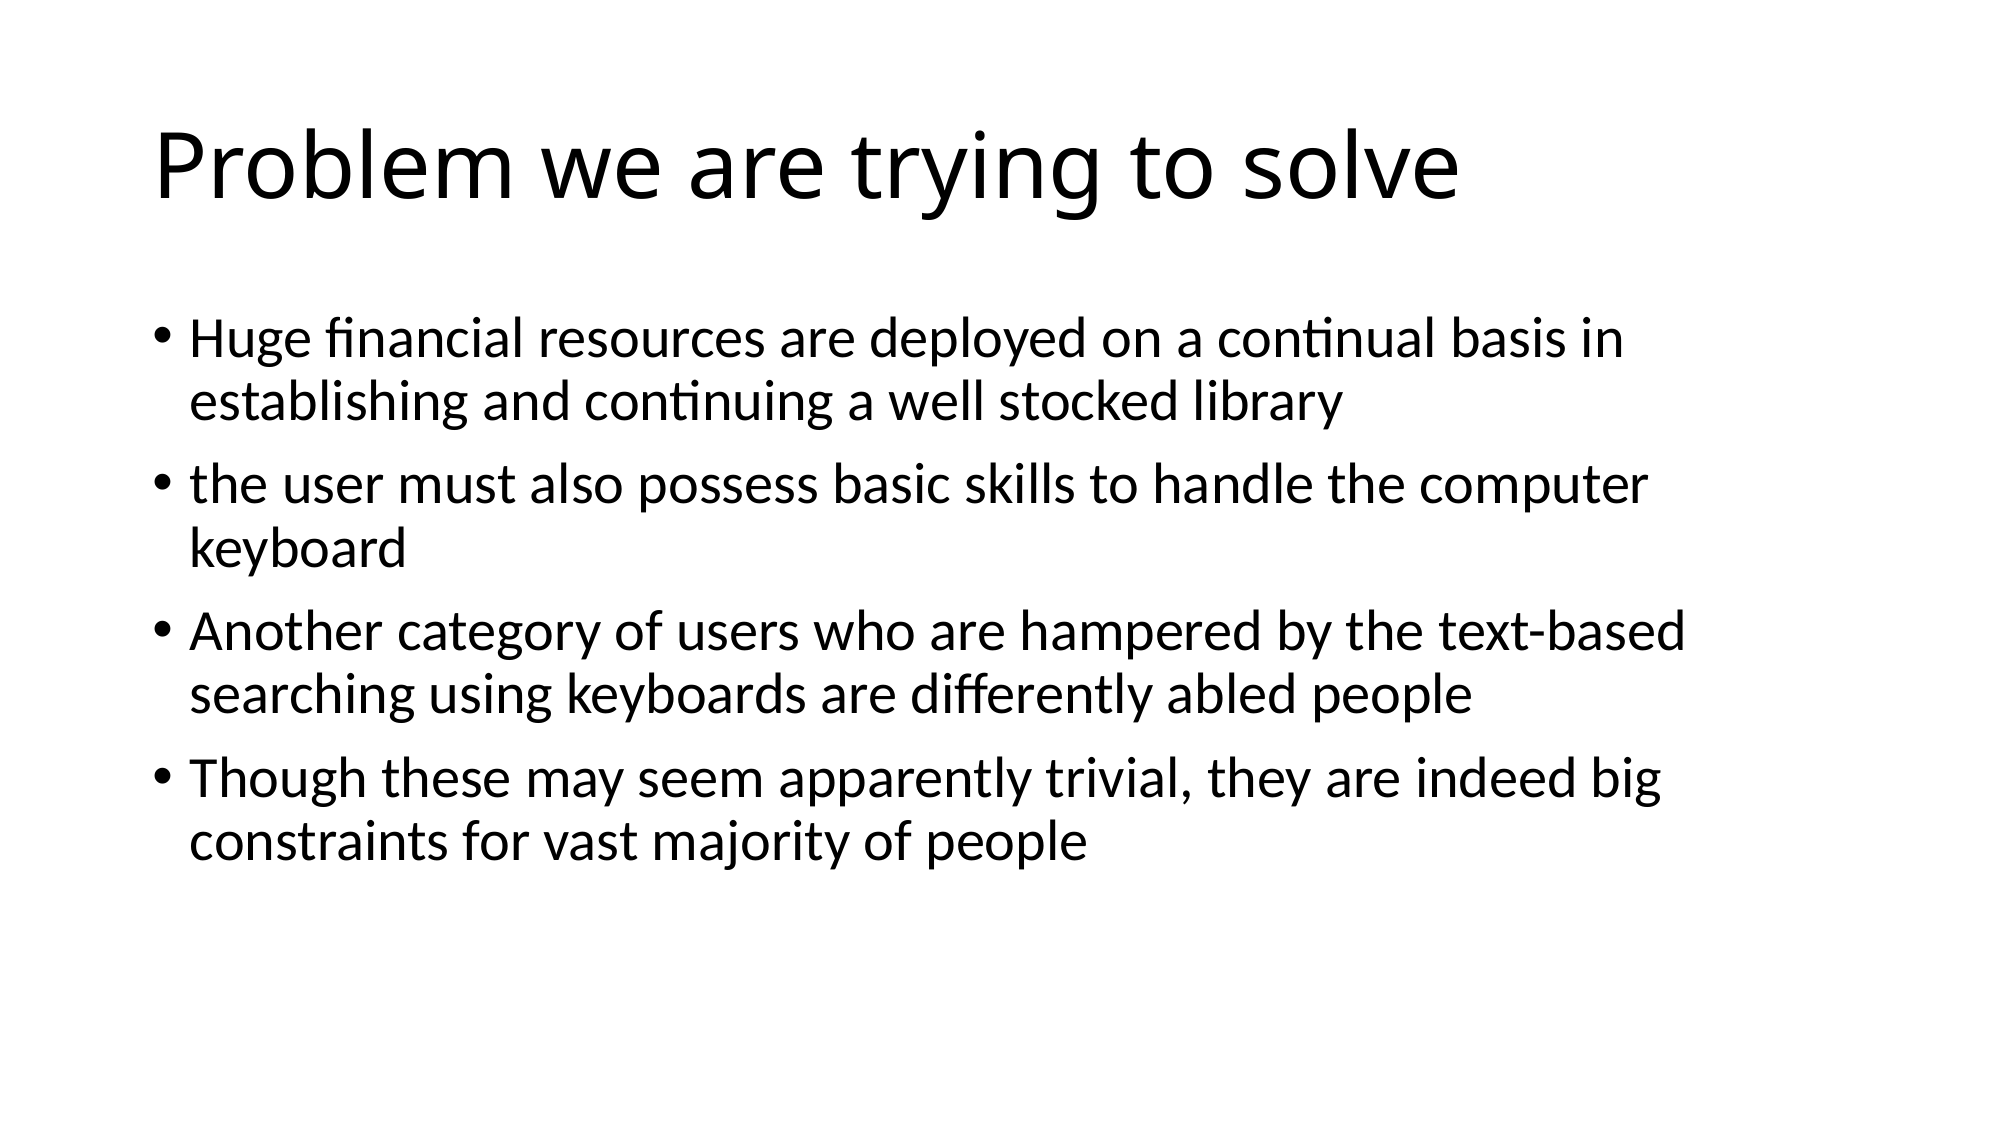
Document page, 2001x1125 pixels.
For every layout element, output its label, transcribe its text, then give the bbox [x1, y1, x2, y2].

title Problem we are trying to solve [137, 59, 1863, 278]
list Huge financial resources are deployed on a continual basis in establishing and continuing a well stocked library the user must also possess basic skills to handle the computer keyboard Another category of users who are hampered by the text-based searching using keyboards are differently abled people Though these may seem apparently trivial, they are indeed big constraints for vast majority of people [137, 299, 1863, 1014]
